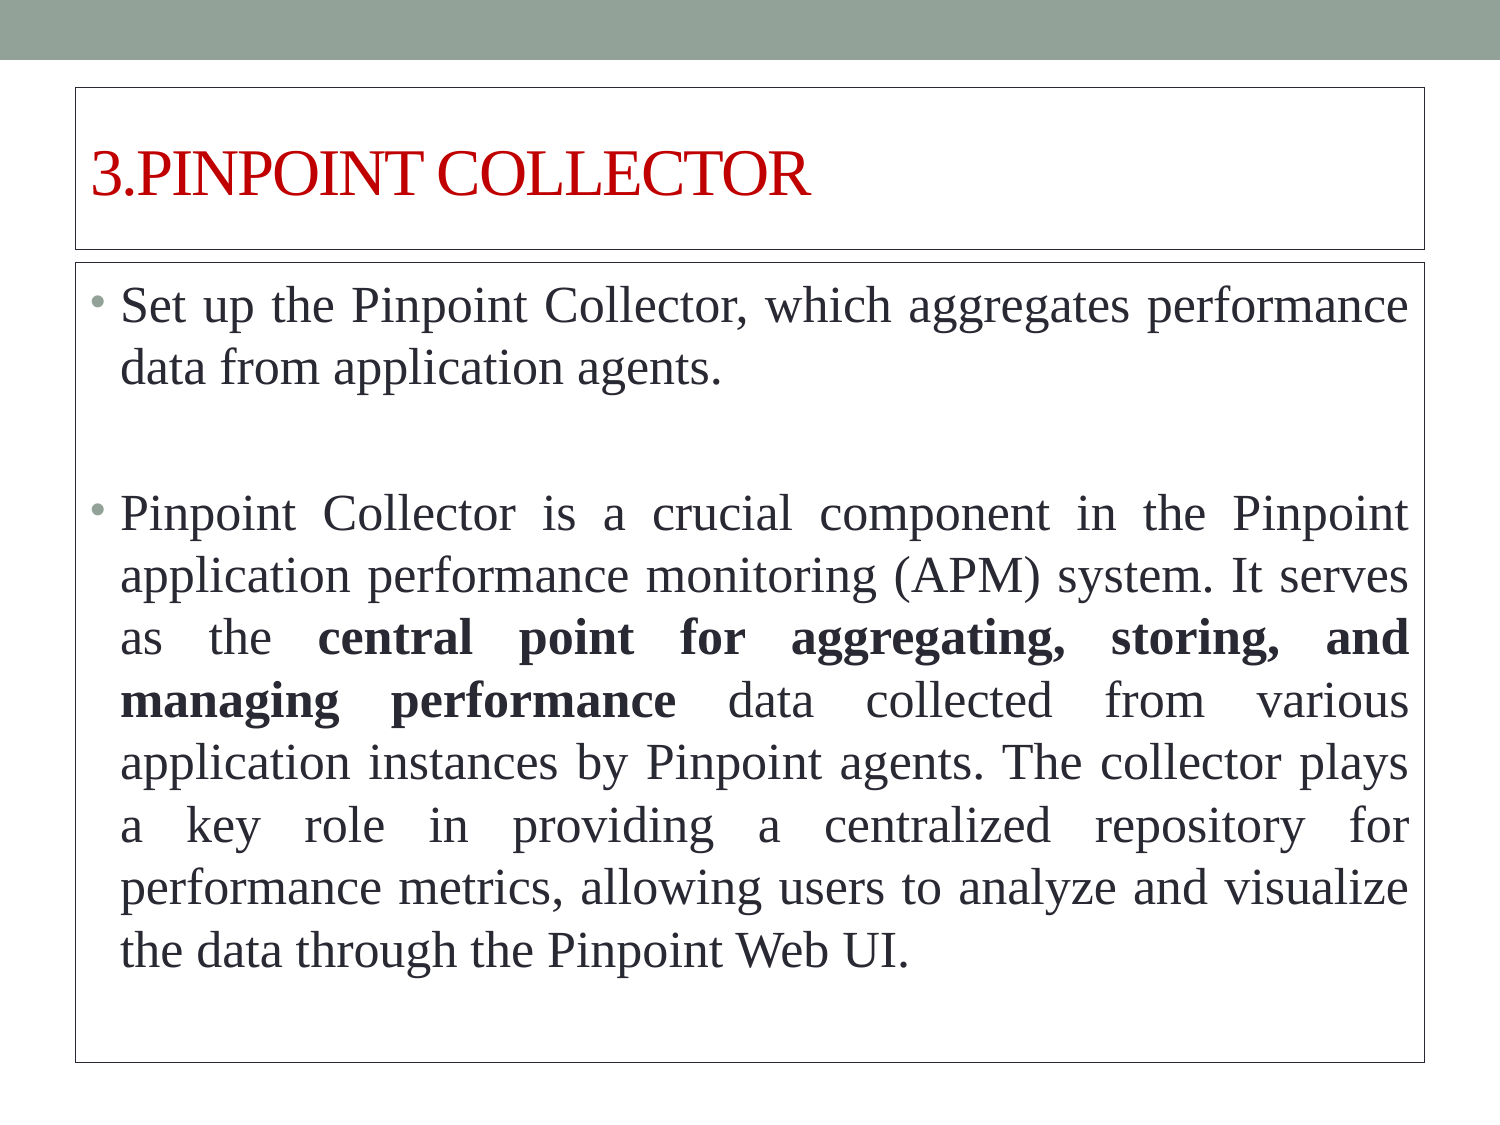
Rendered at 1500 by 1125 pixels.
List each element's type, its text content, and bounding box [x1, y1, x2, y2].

list Set up the Pinpoint Collector, which aggregates performance data from application agents. Pinpoint Collector is a crucial component in the Pinpoint application performance monitoring (APM) system. It serves as the central point for aggregating, storing, and managing performance data collected from various application instances by Pinpoint agents. The collector plays a key role in providing a centralized repository for performance metrics, allowing users to analyze and visualize the data through the Pinpoint Web UI. [75, 262, 1425, 1063]
title 3.PINPOINT COLLECTOR [75, 87, 1425, 250]
